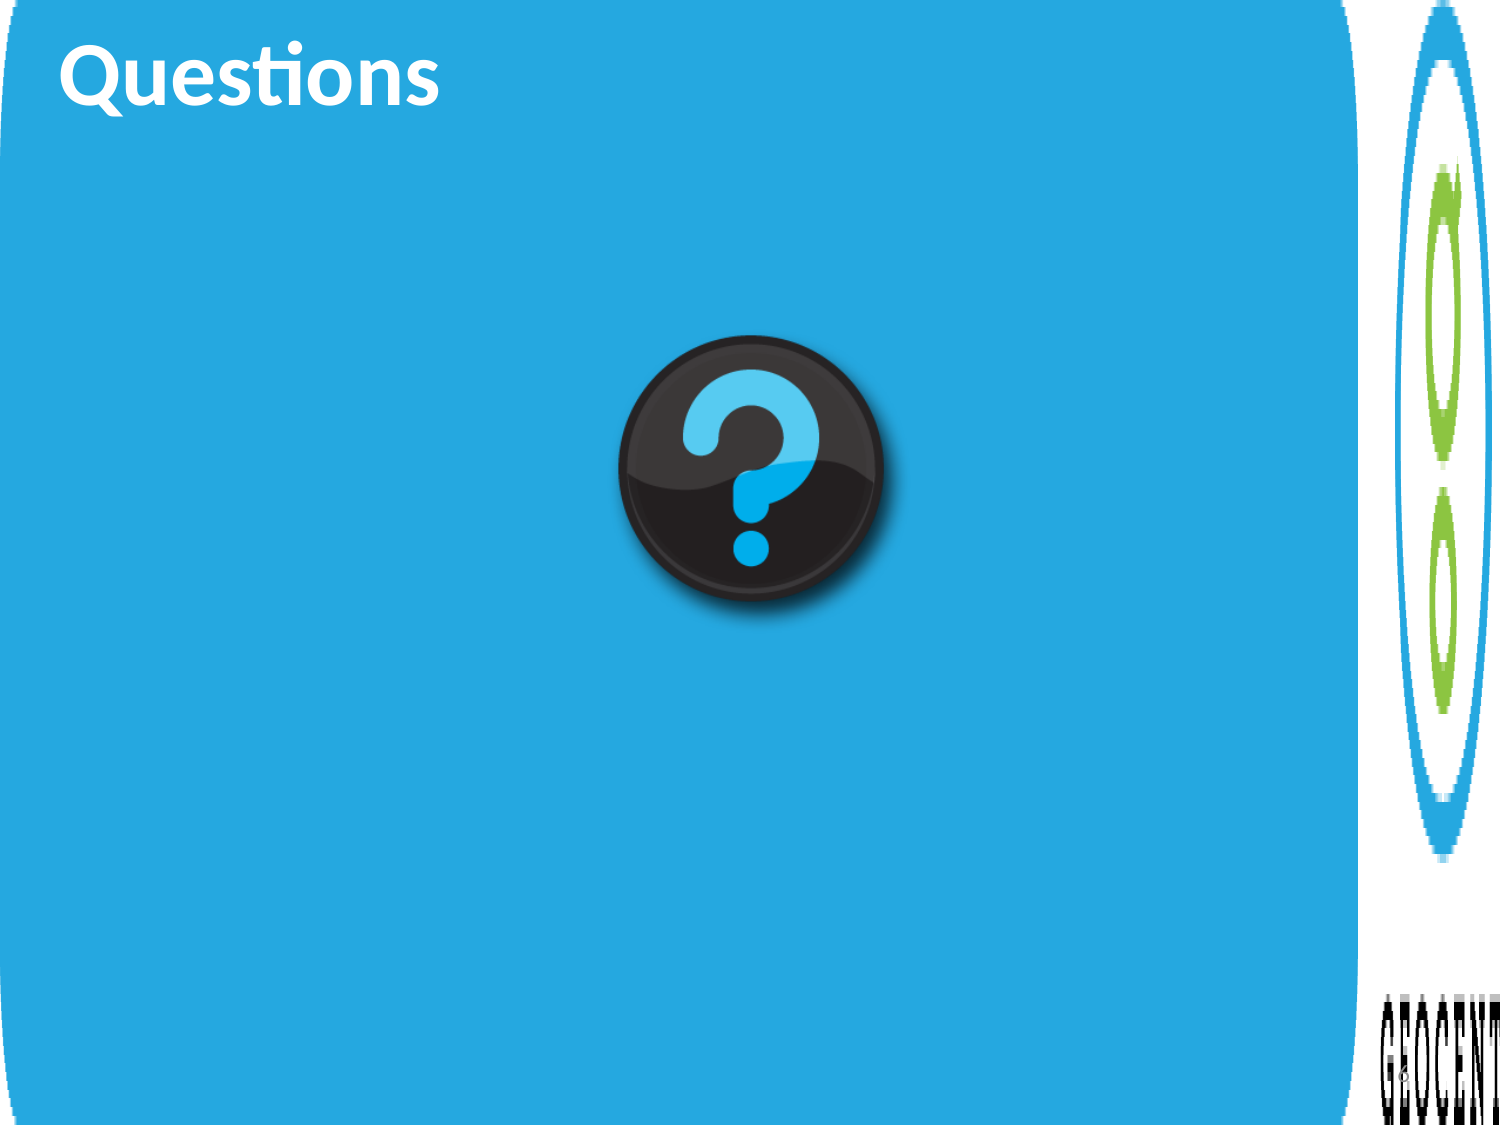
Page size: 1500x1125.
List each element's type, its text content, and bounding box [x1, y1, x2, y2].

picture [0, 0, 1500, 1125]
slide_number 6 [1074, 1042, 1425, 1103]
text_box Questions [43, 0, 1394, 138]
